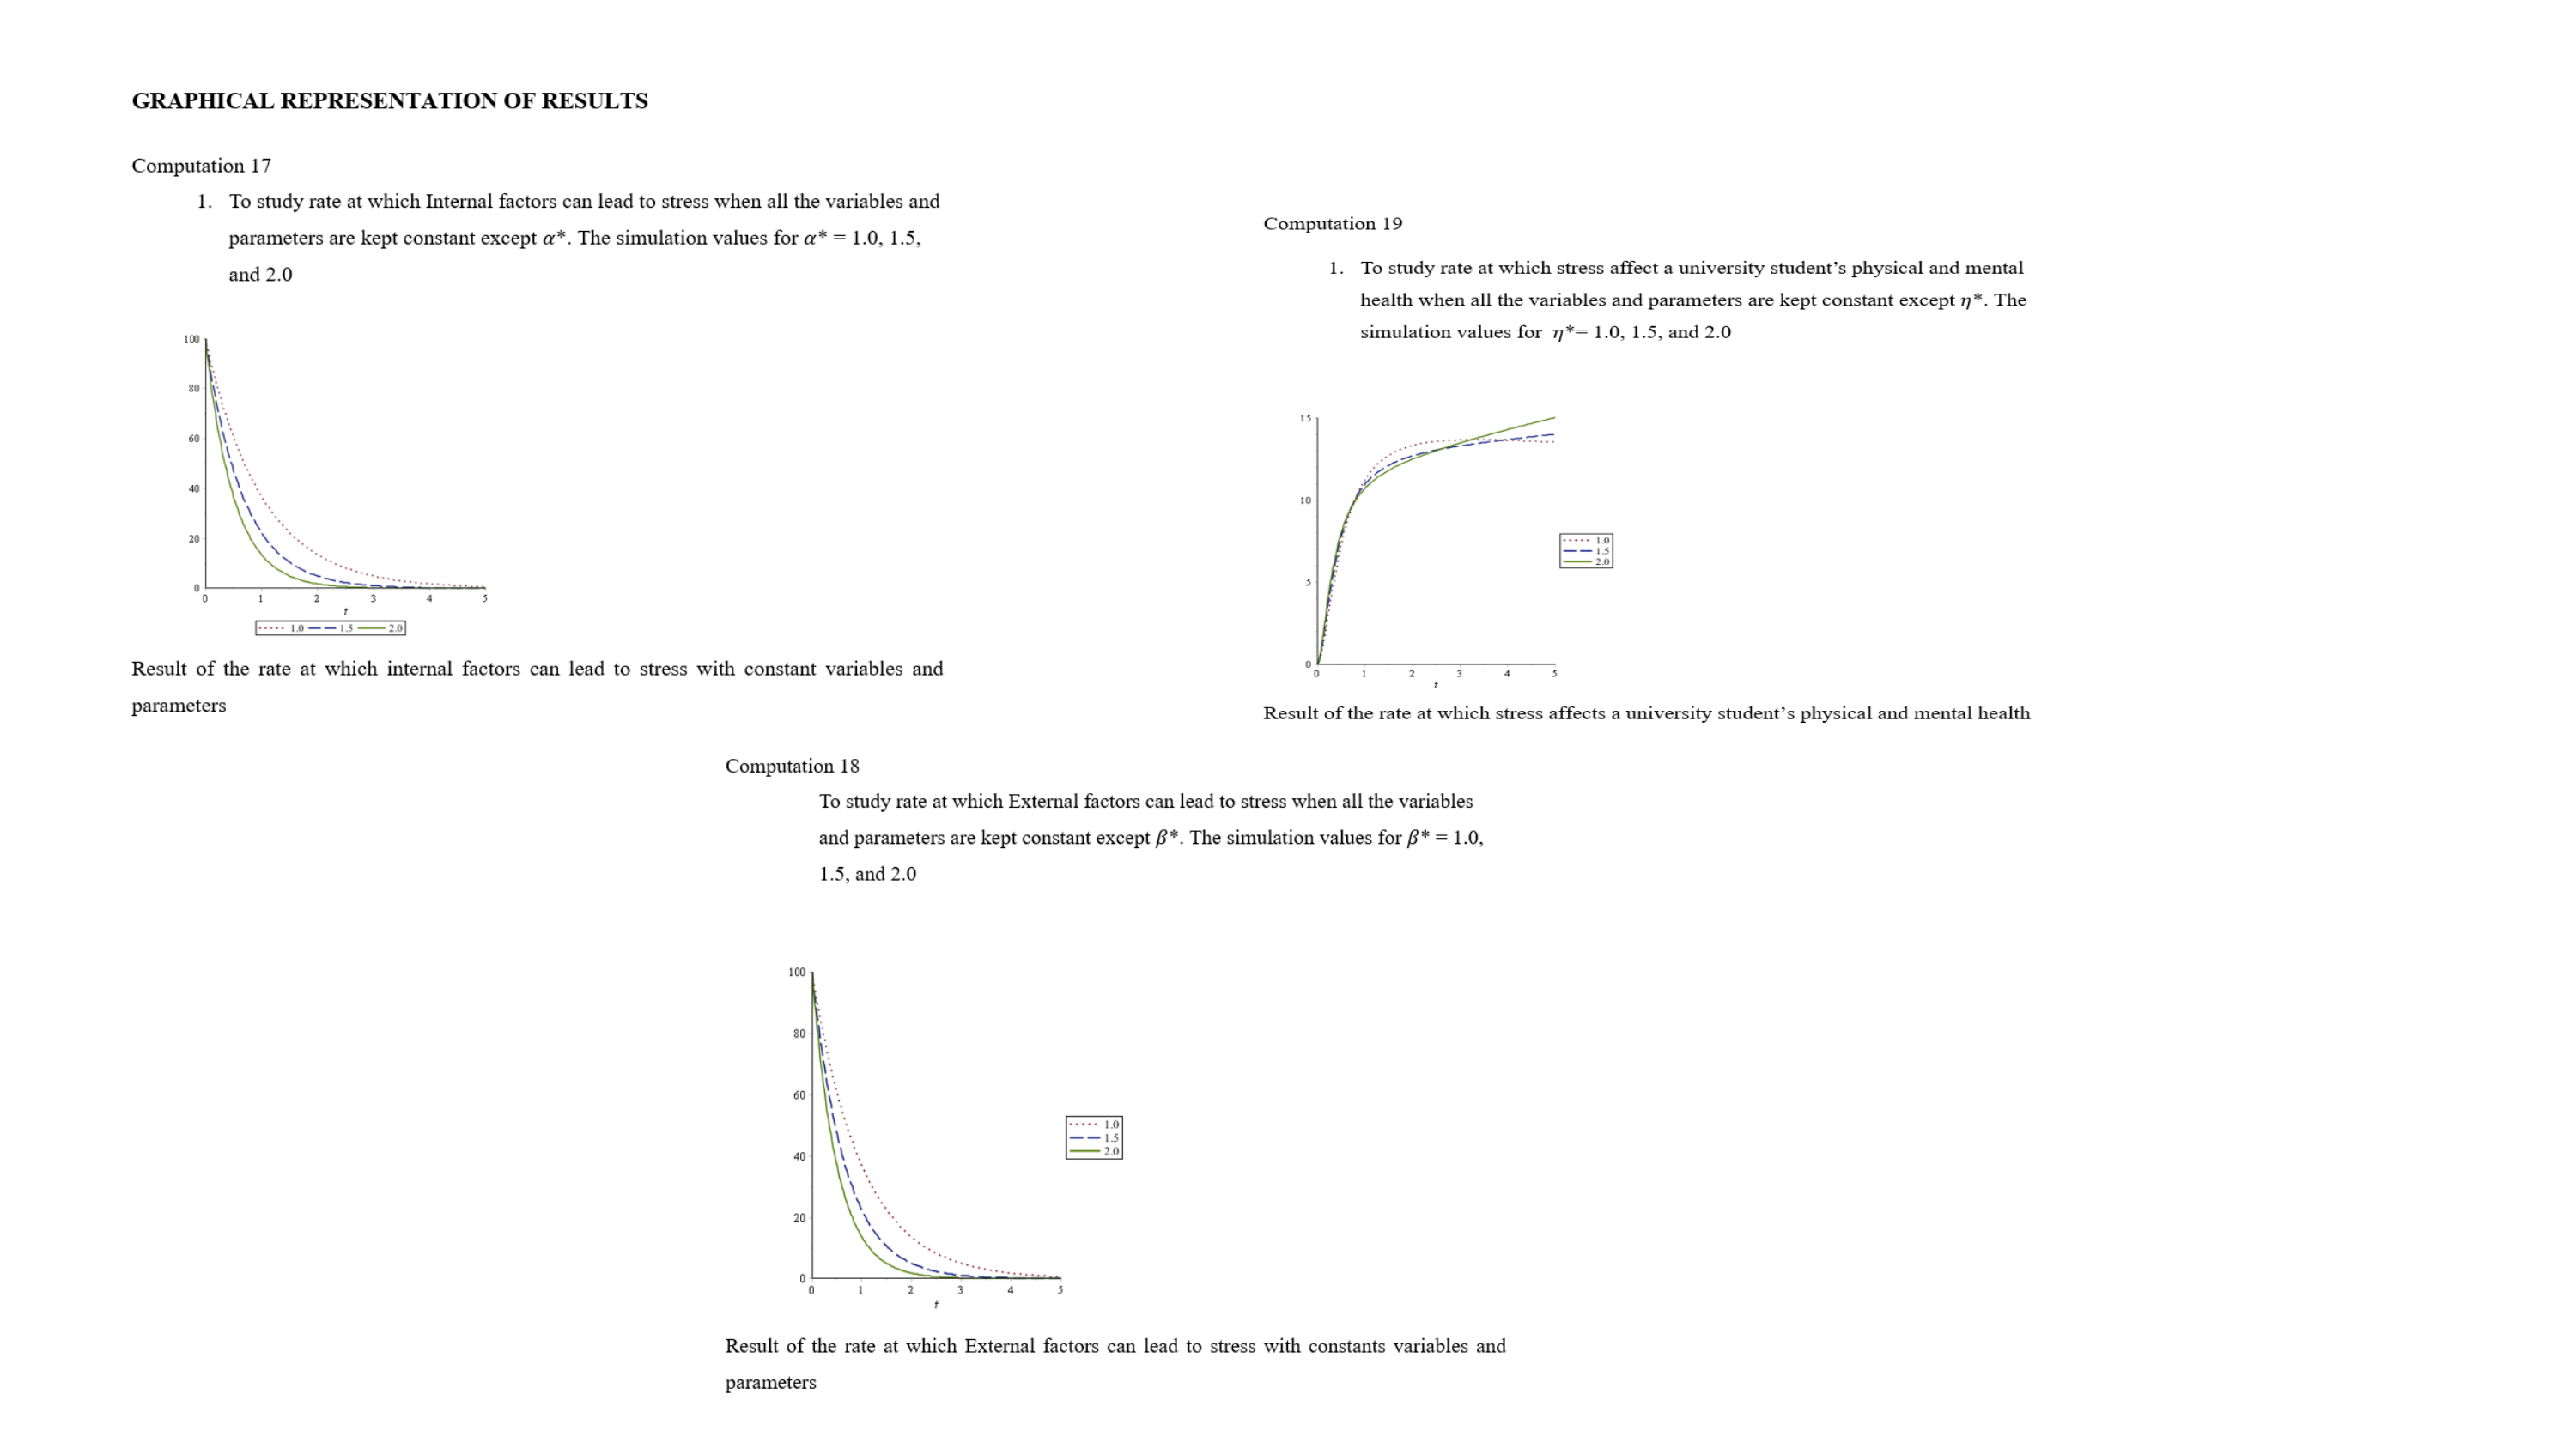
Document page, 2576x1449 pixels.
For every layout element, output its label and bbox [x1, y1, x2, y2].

picture [107, 58, 2066, 1414]
